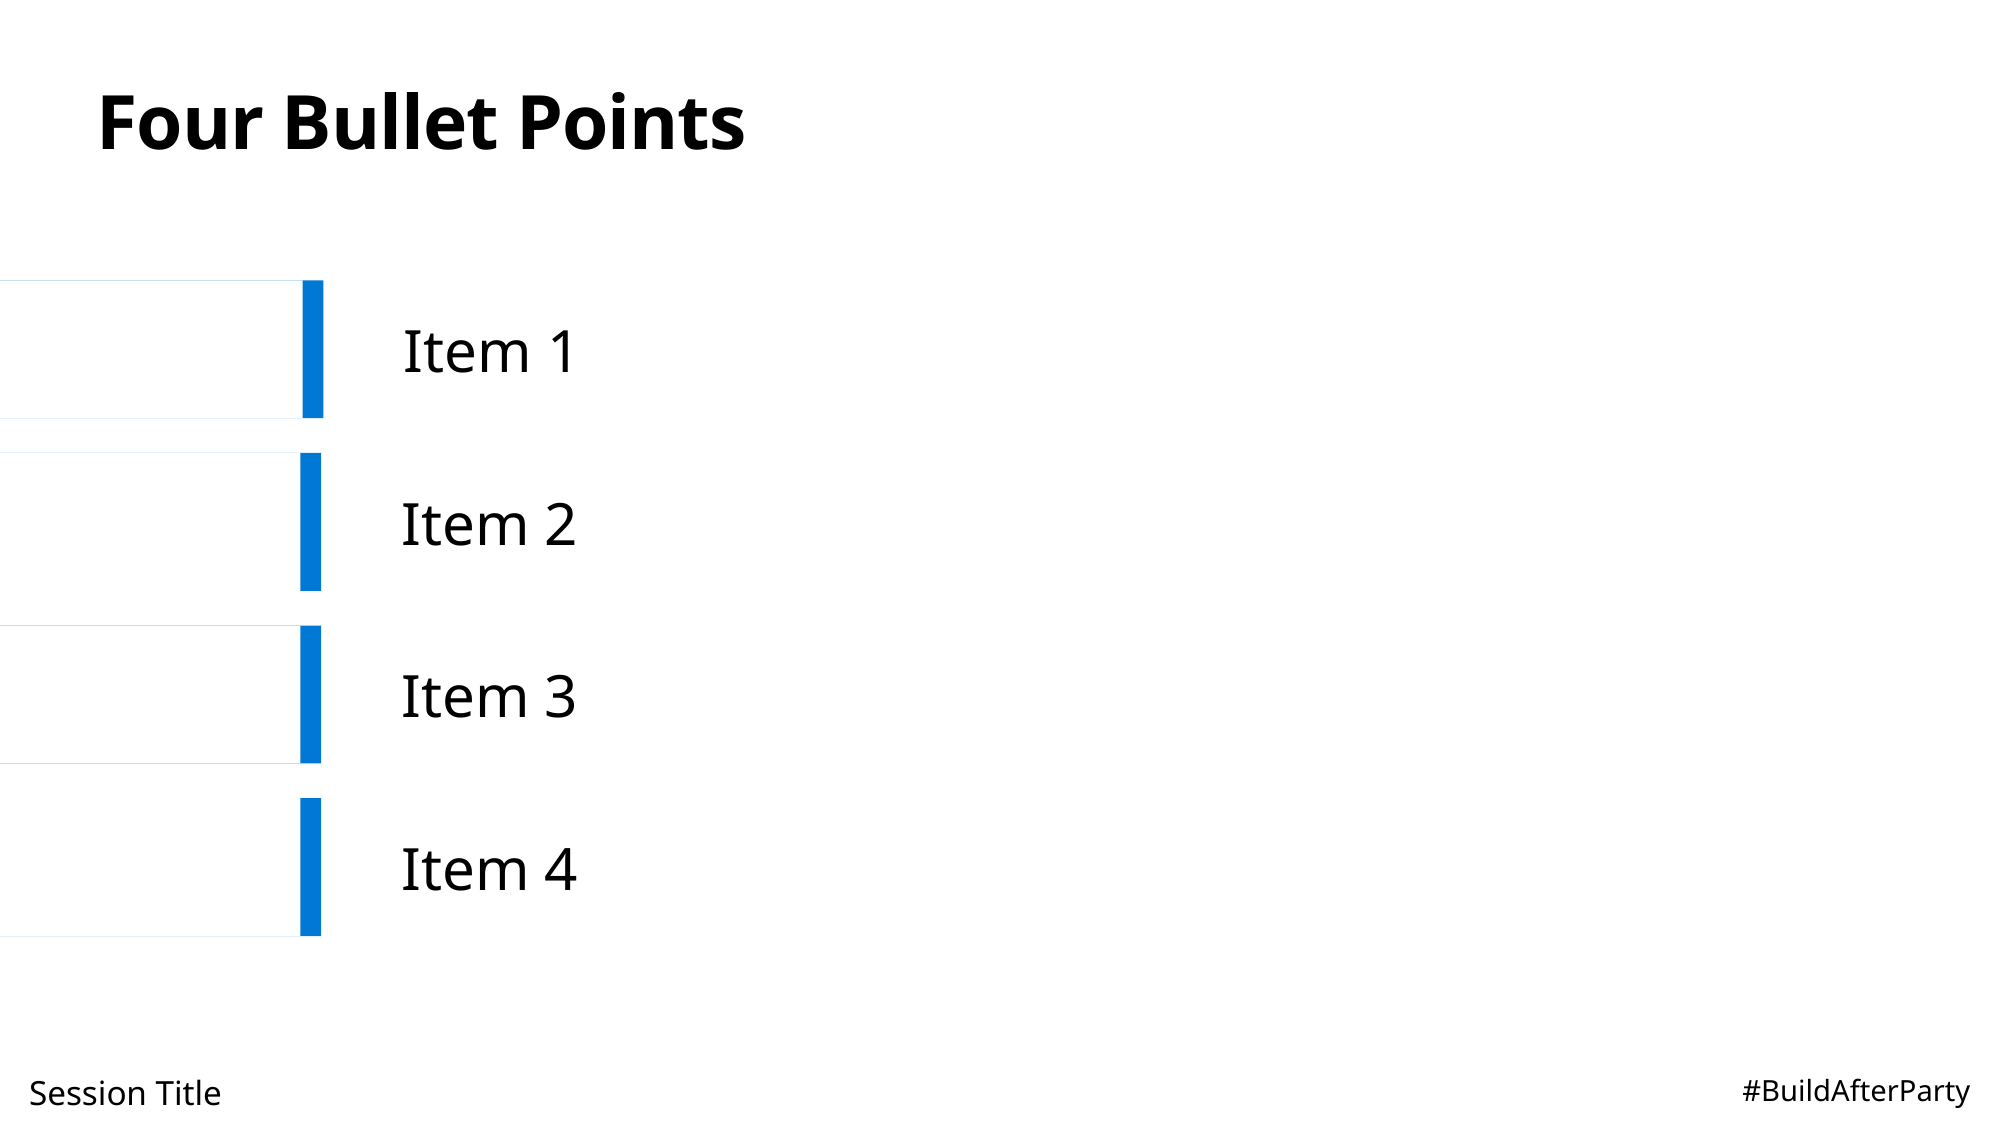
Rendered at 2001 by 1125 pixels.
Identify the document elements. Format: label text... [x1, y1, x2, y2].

list Session Title [29, 1071, 388, 1113]
list Item 3 [356, 658, 1902, 730]
title Four Bullet Points [96, 75, 1904, 166]
list Item 4 [356, 831, 1902, 903]
list Item 1 [358, 313, 1904, 385]
list Item 2 [356, 486, 1902, 557]
